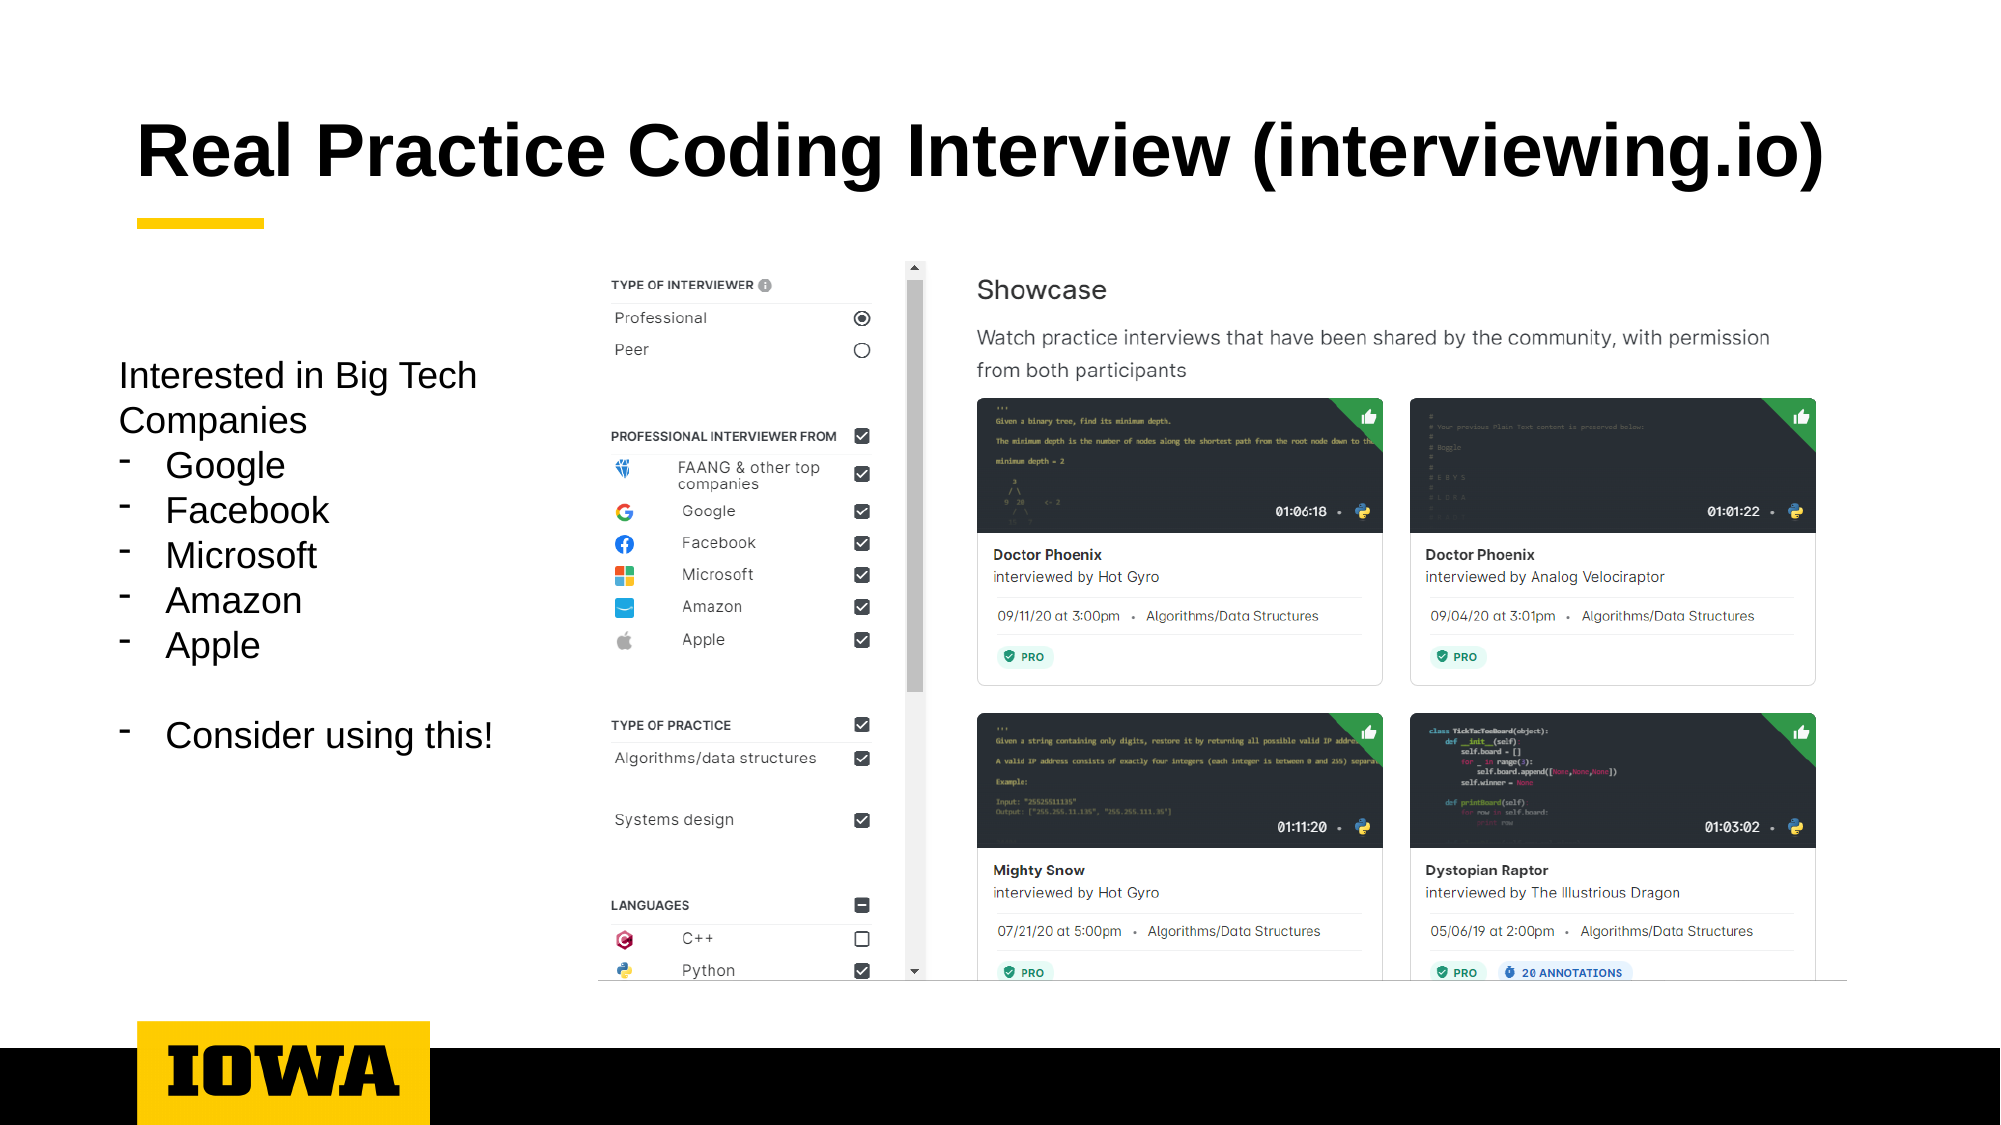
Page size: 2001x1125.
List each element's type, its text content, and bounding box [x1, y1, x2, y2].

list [598, 261, 1847, 981]
text_box Interested in Big Tech Companies Google Facebook Microsoft Amazon Apple Consider using this! [103, 344, 550, 764]
picture [137, 1021, 430, 1125]
title Real Practice Coding Interview (interviewing.io) [121, 81, 1847, 224]
